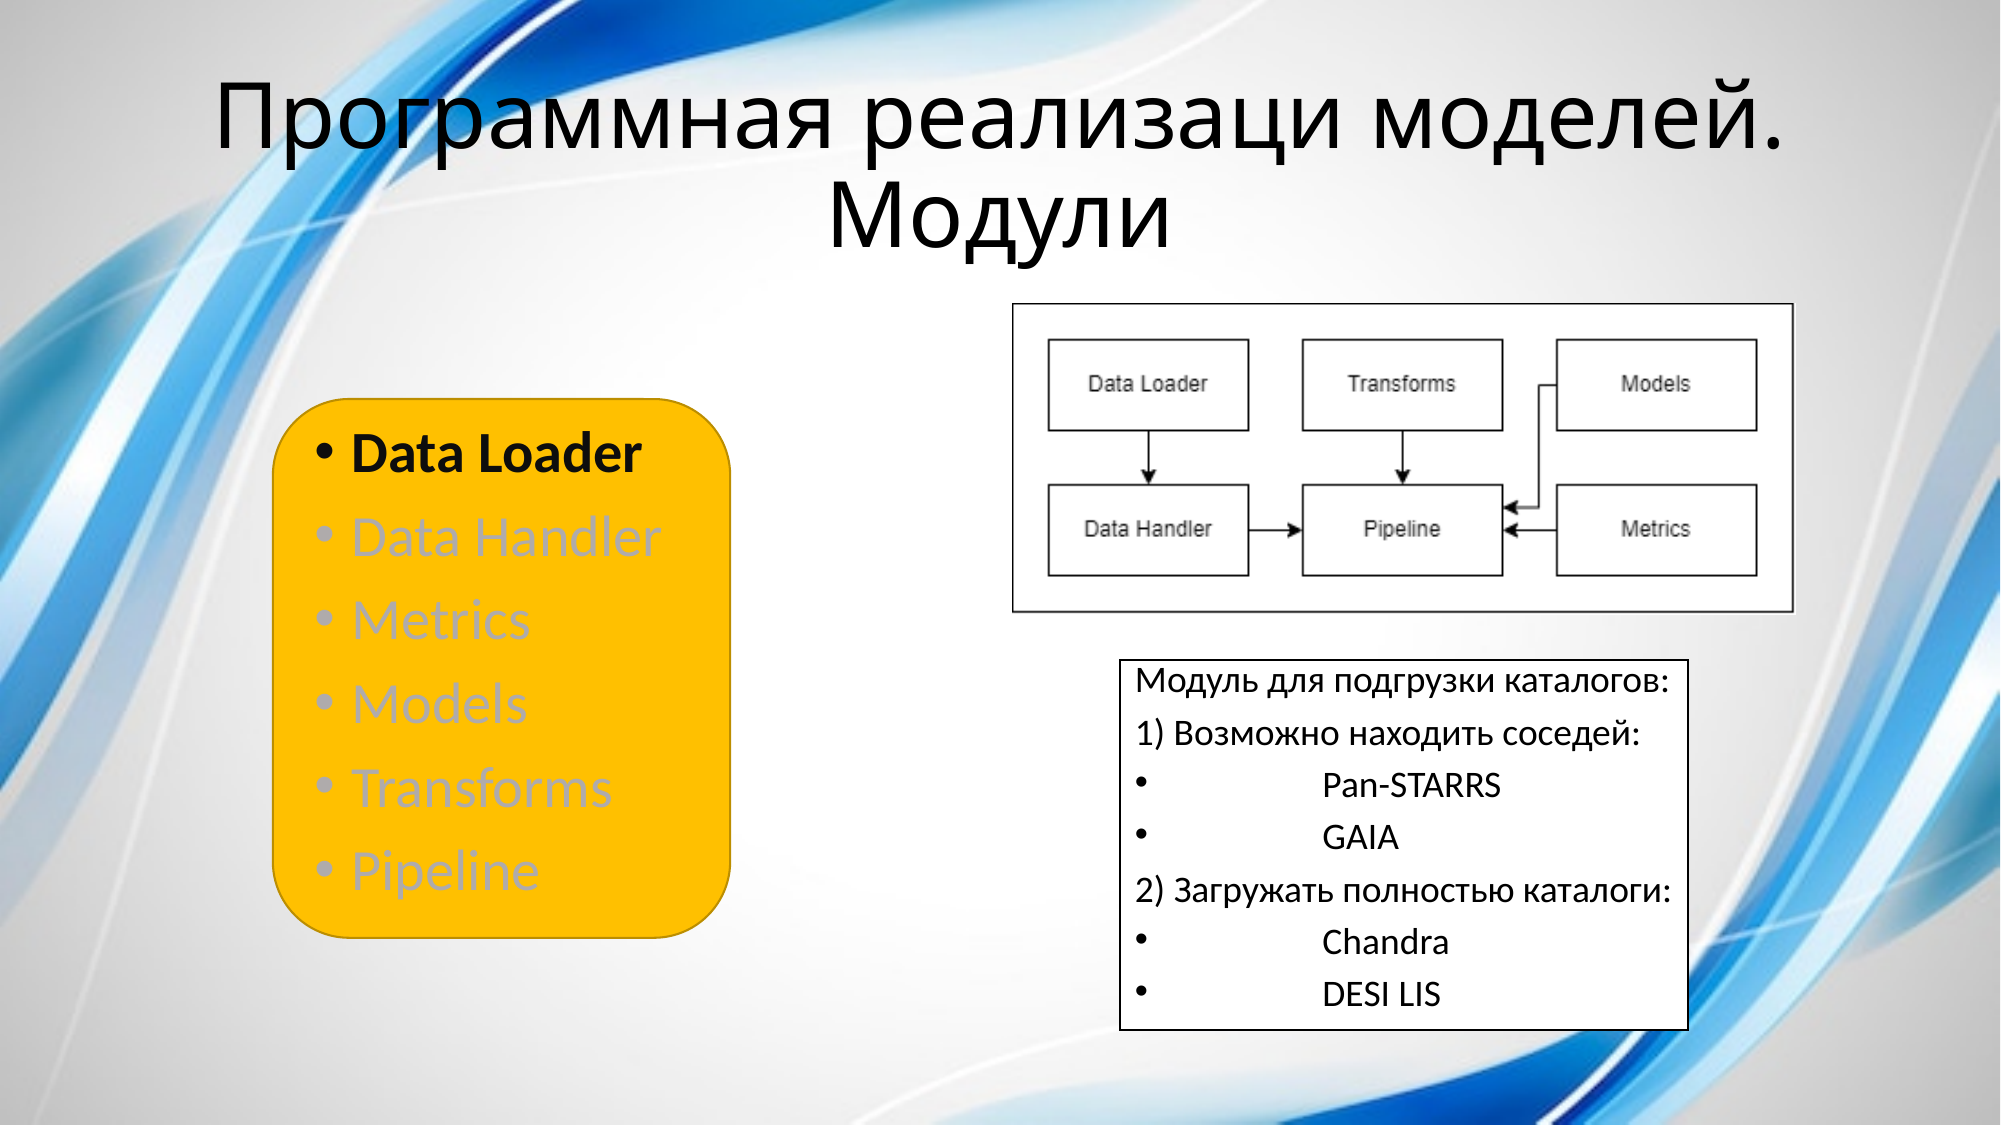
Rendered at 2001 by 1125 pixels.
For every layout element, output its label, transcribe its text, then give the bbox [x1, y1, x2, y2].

text_box [271, 416, 299, 921]
list Модуль для подгрузки каталогов: 1) Возможно находить соседей: Pan-STARRS GAIA 2) Загружать полностью каталоги: Chandra DESI LIS [1119, 659, 1689, 1031]
text_box Data Loader Data Handler Metrics Models Transforms Pipeline [299, 414, 731, 938]
title Программная реализаци моделей. Модули [137, 59, 1863, 278]
picture [0, 0, 2001, 1125]
text_box [301, 397, 701, 414]
